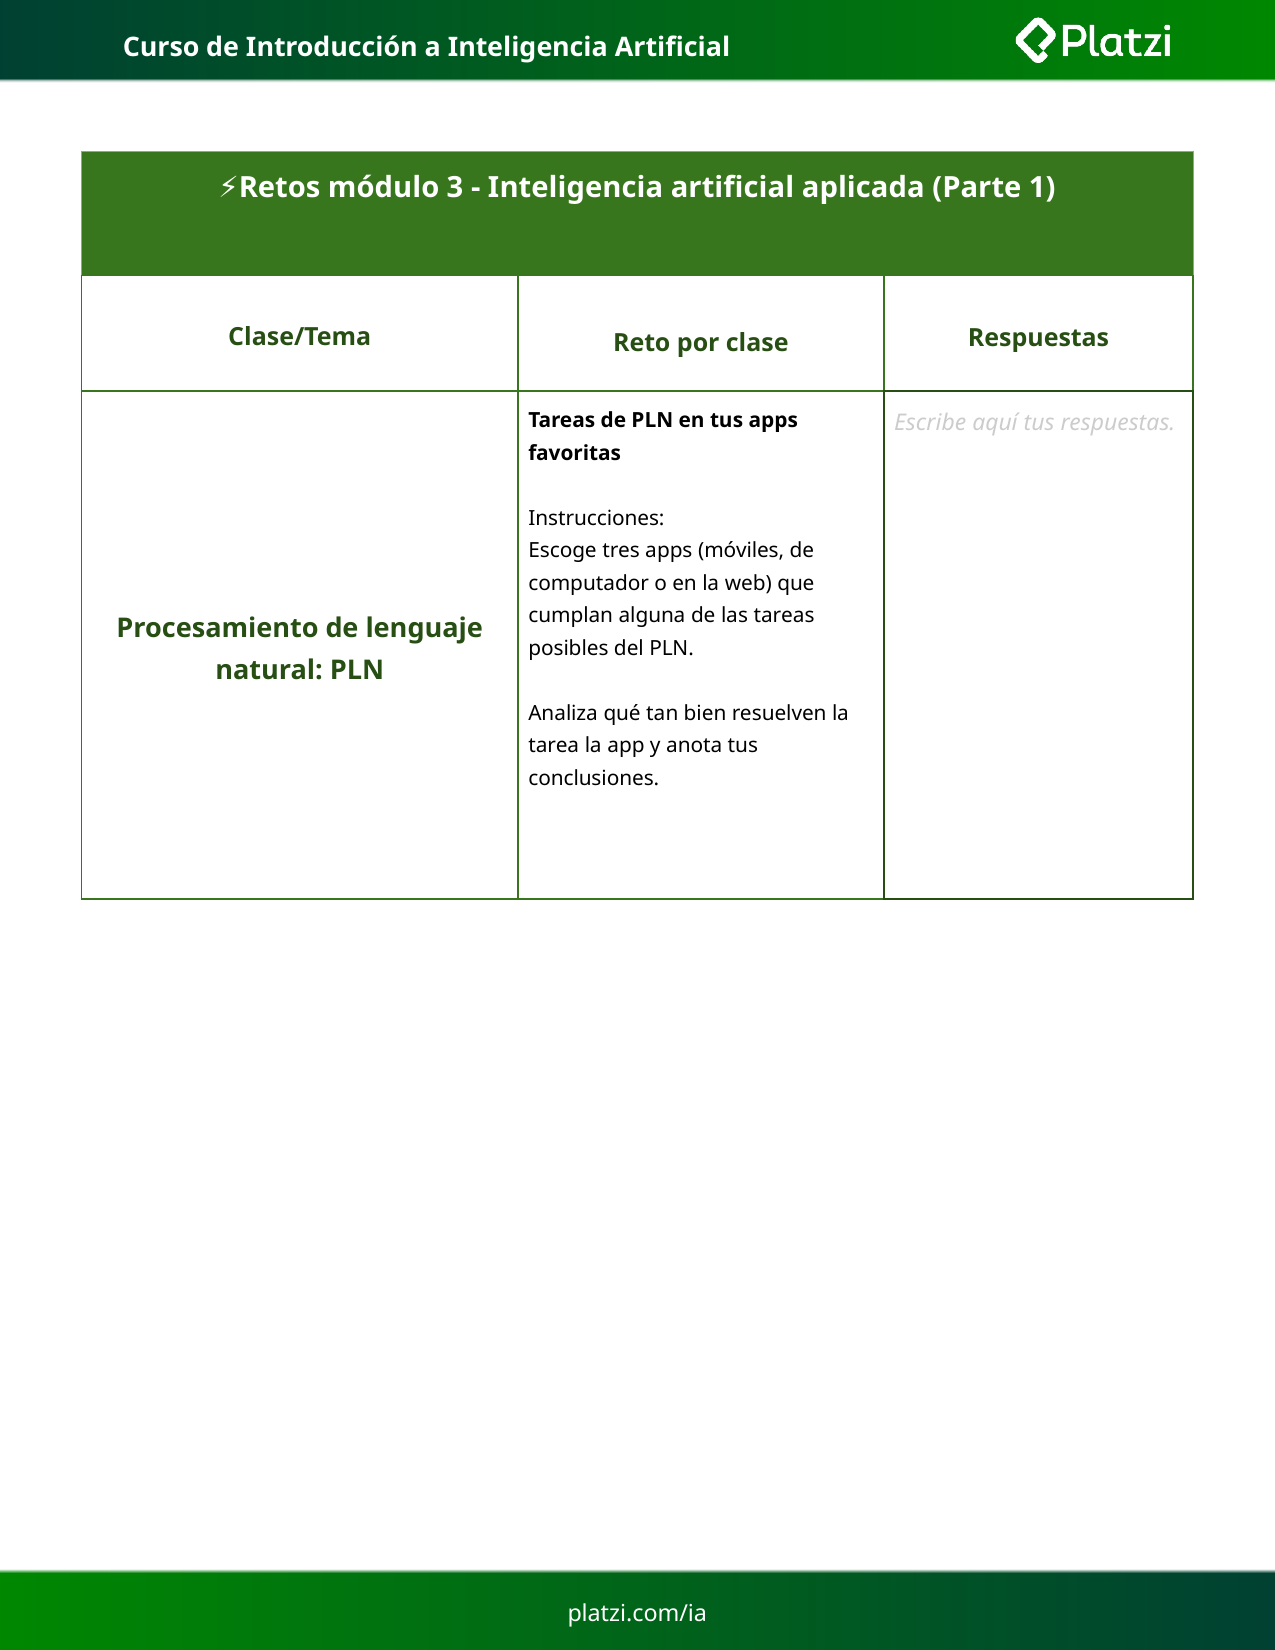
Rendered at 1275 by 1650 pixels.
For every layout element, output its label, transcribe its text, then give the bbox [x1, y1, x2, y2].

table_cell Procesamiento de lenguaje natural: PLN [82, 392, 517, 898]
table_cell Reto por clase [519, 276, 883, 390]
table_header ⚡Retos módulo 3 - Inteligencia artificial aplicada (Parte 1) [82, 152, 1193, 275]
table_cell Escribe aquí tus respuestas. [885, 392, 1192, 898]
subtitle platzi.com/ia [200, 1571, 1075, 1650]
table_cell Respuestas [885, 276, 1192, 390]
table_cell Tareas de PLN en tus apps favoritas Instrucciones: Escoge tres apps (móviles, de computador o en la web) que cumplan alguna de las tareas posibles del PLN. Analiza qué tan bien resuelven la tarea la app y anota tus conclusiones. [519, 392, 883, 898]
picture [0, 0, 1275, 1650]
table_cell Clase/Tema [82, 276, 517, 390]
title Curso de Introducción a Inteligencia Artificial [101, 6, 977, 86]
